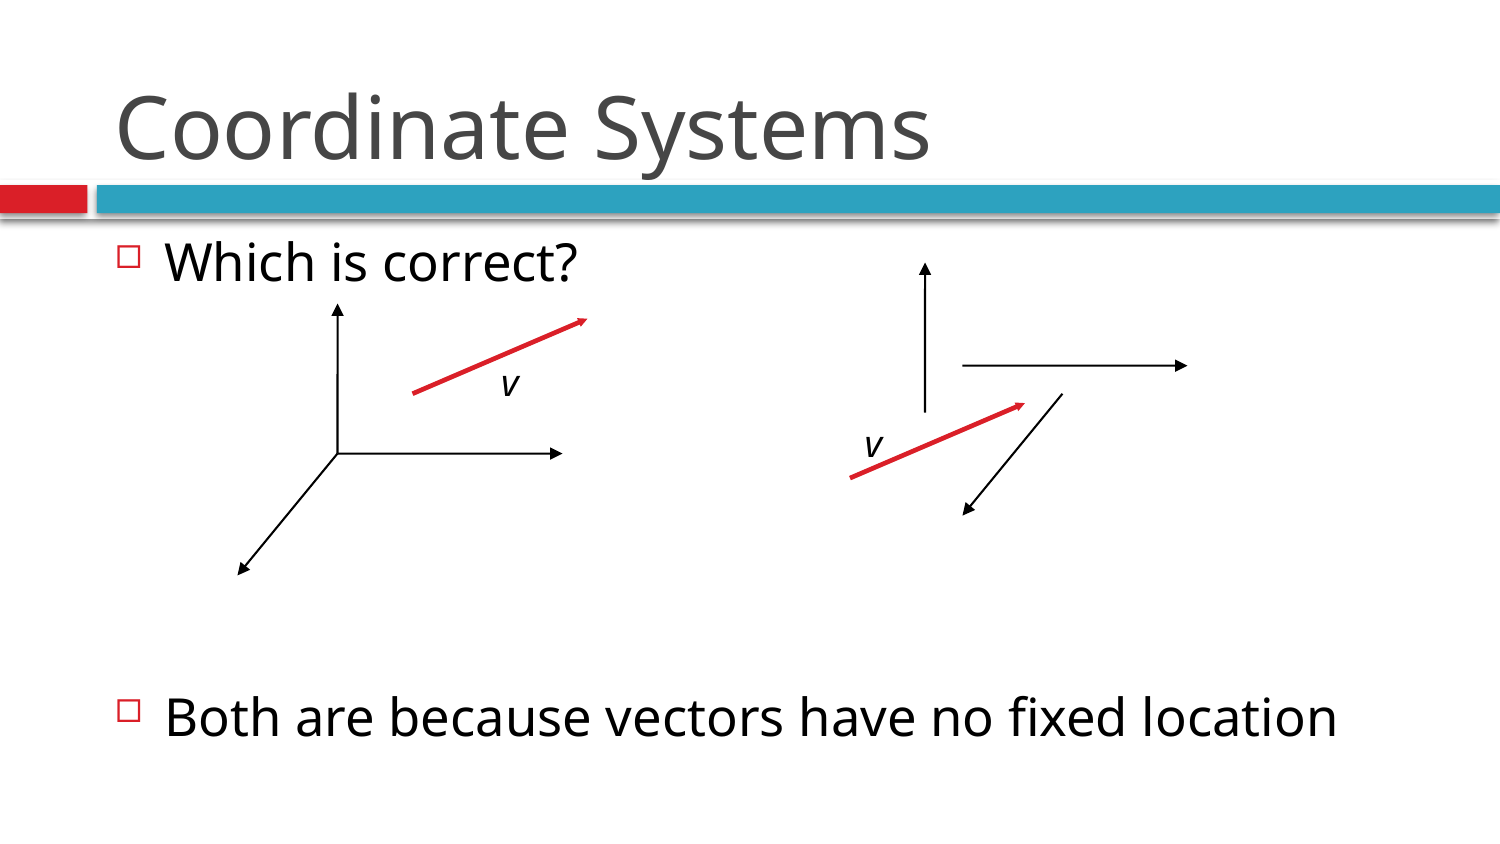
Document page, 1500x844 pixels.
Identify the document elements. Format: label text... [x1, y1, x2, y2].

text_box [568, 318, 588, 328]
text_box [918, 262, 932, 413]
text_box [962, 359, 1188, 372]
text_box v [849, 412, 897, 473]
text_box [962, 393, 1063, 516]
title Coordinate Systems [99, 19, 1438, 185]
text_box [237, 303, 563, 576]
text_box [897, 402, 1025, 459]
list Which is correct? Both are because vectors have no fixed location [99, 221, 1438, 760]
